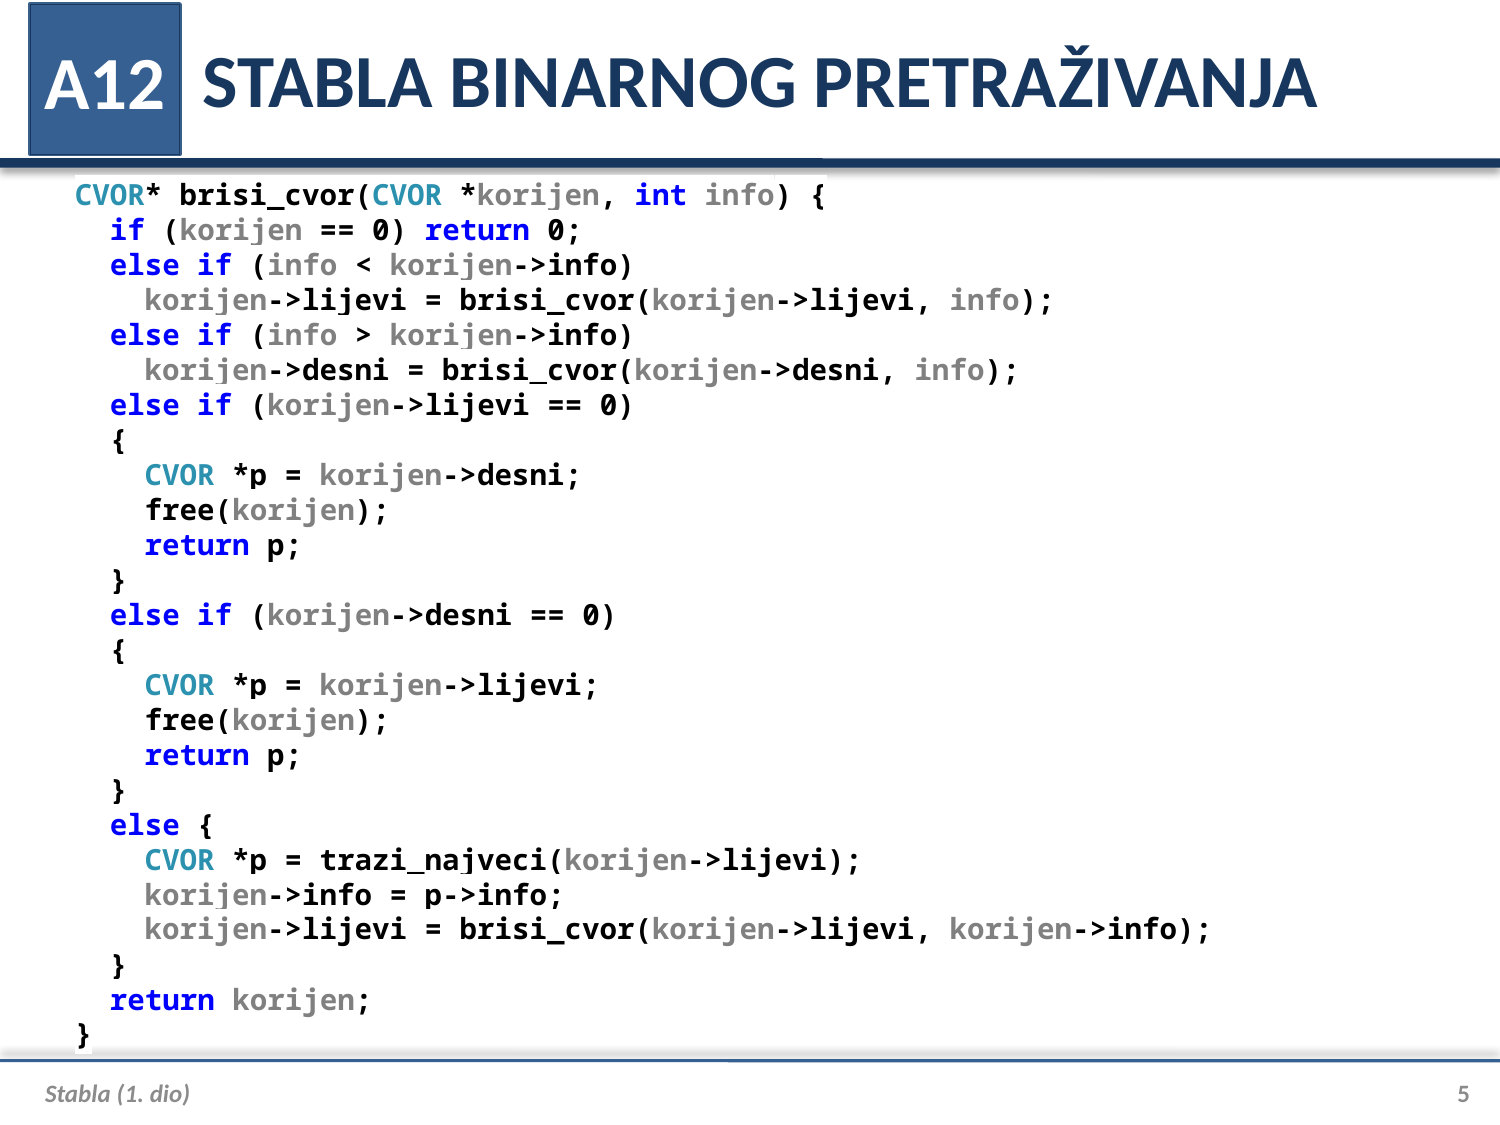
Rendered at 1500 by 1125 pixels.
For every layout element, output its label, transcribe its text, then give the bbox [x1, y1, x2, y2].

text_box CVOR* brisi_cvor(CVOR *korijen, int info) { if (korijen == 0) return 0; else if (info < korijen->info) korijen->lijevi = brisi_cvor(korijen->lijevi, info); else if (info > korijen->info) korijen->desni = brisi_cvor(korijen->desni, info); else if (korijen->lijevi == 0) { CVOR *p = korijen->desni; free(korijen); return p; } else if (korijen->desni == 0) { CVOR *p = korijen->lijevi; free(korijen); return p; } else { CVOR *p = trazi_najveci(korijen->lijevi); korijen->info = p->info; korijen->lijevi = brisi_cvor(korijen->lijevi, korijen->info); } return korijen; } [59, 169, 1470, 1059]
slide_number 5 [1395, 1065, 1470, 1119]
footer Stabla (1. dio) [30, 1065, 1395, 1119]
list A12 [30, 4, 180, 155]
title STABLA BINARNOG PRETRAŽIVANJA [187, 2, 1470, 153]
